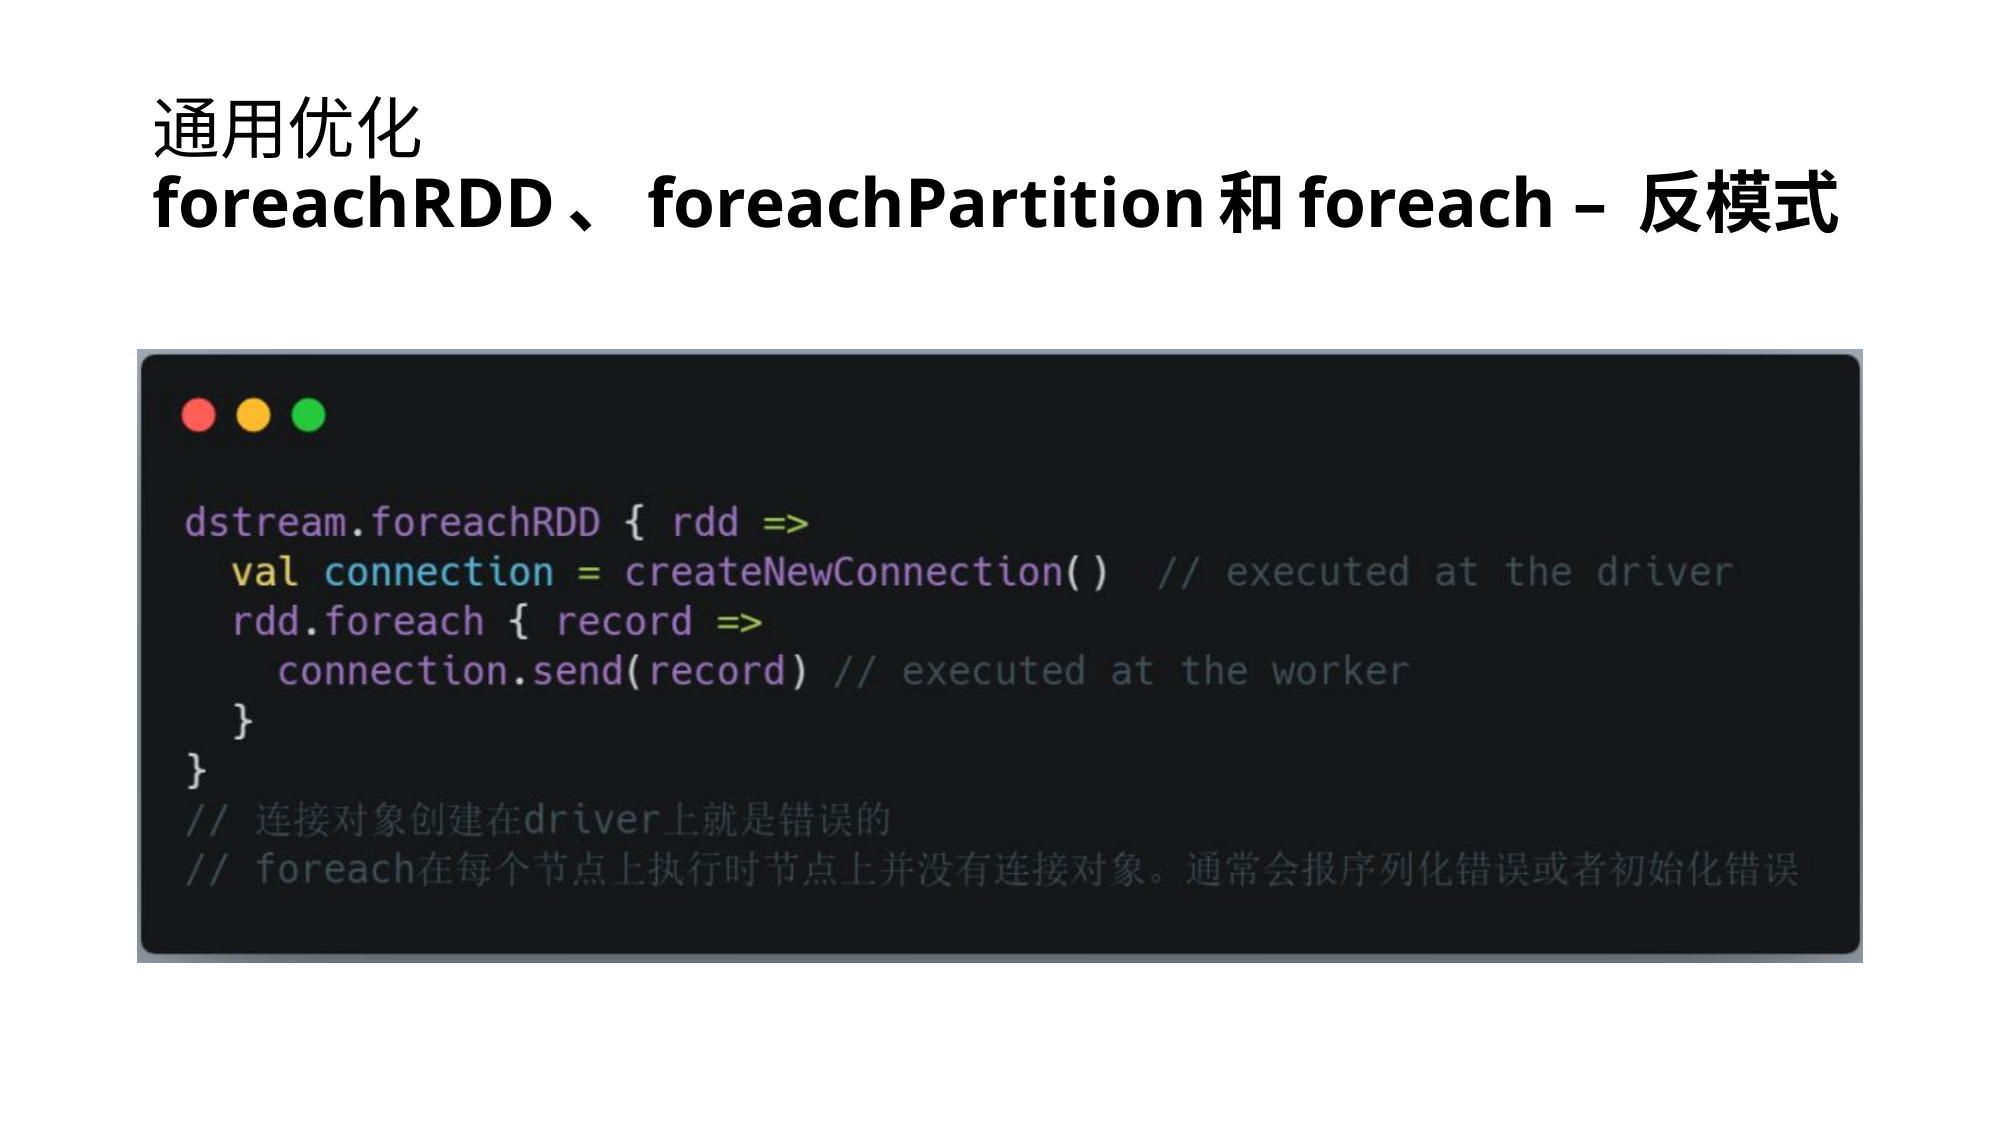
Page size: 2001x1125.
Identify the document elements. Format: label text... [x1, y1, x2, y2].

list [137, 349, 1863, 963]
title 通用优化 foreachRDD、foreachPartition和foreach – 反模式 [137, 59, 1863, 278]
